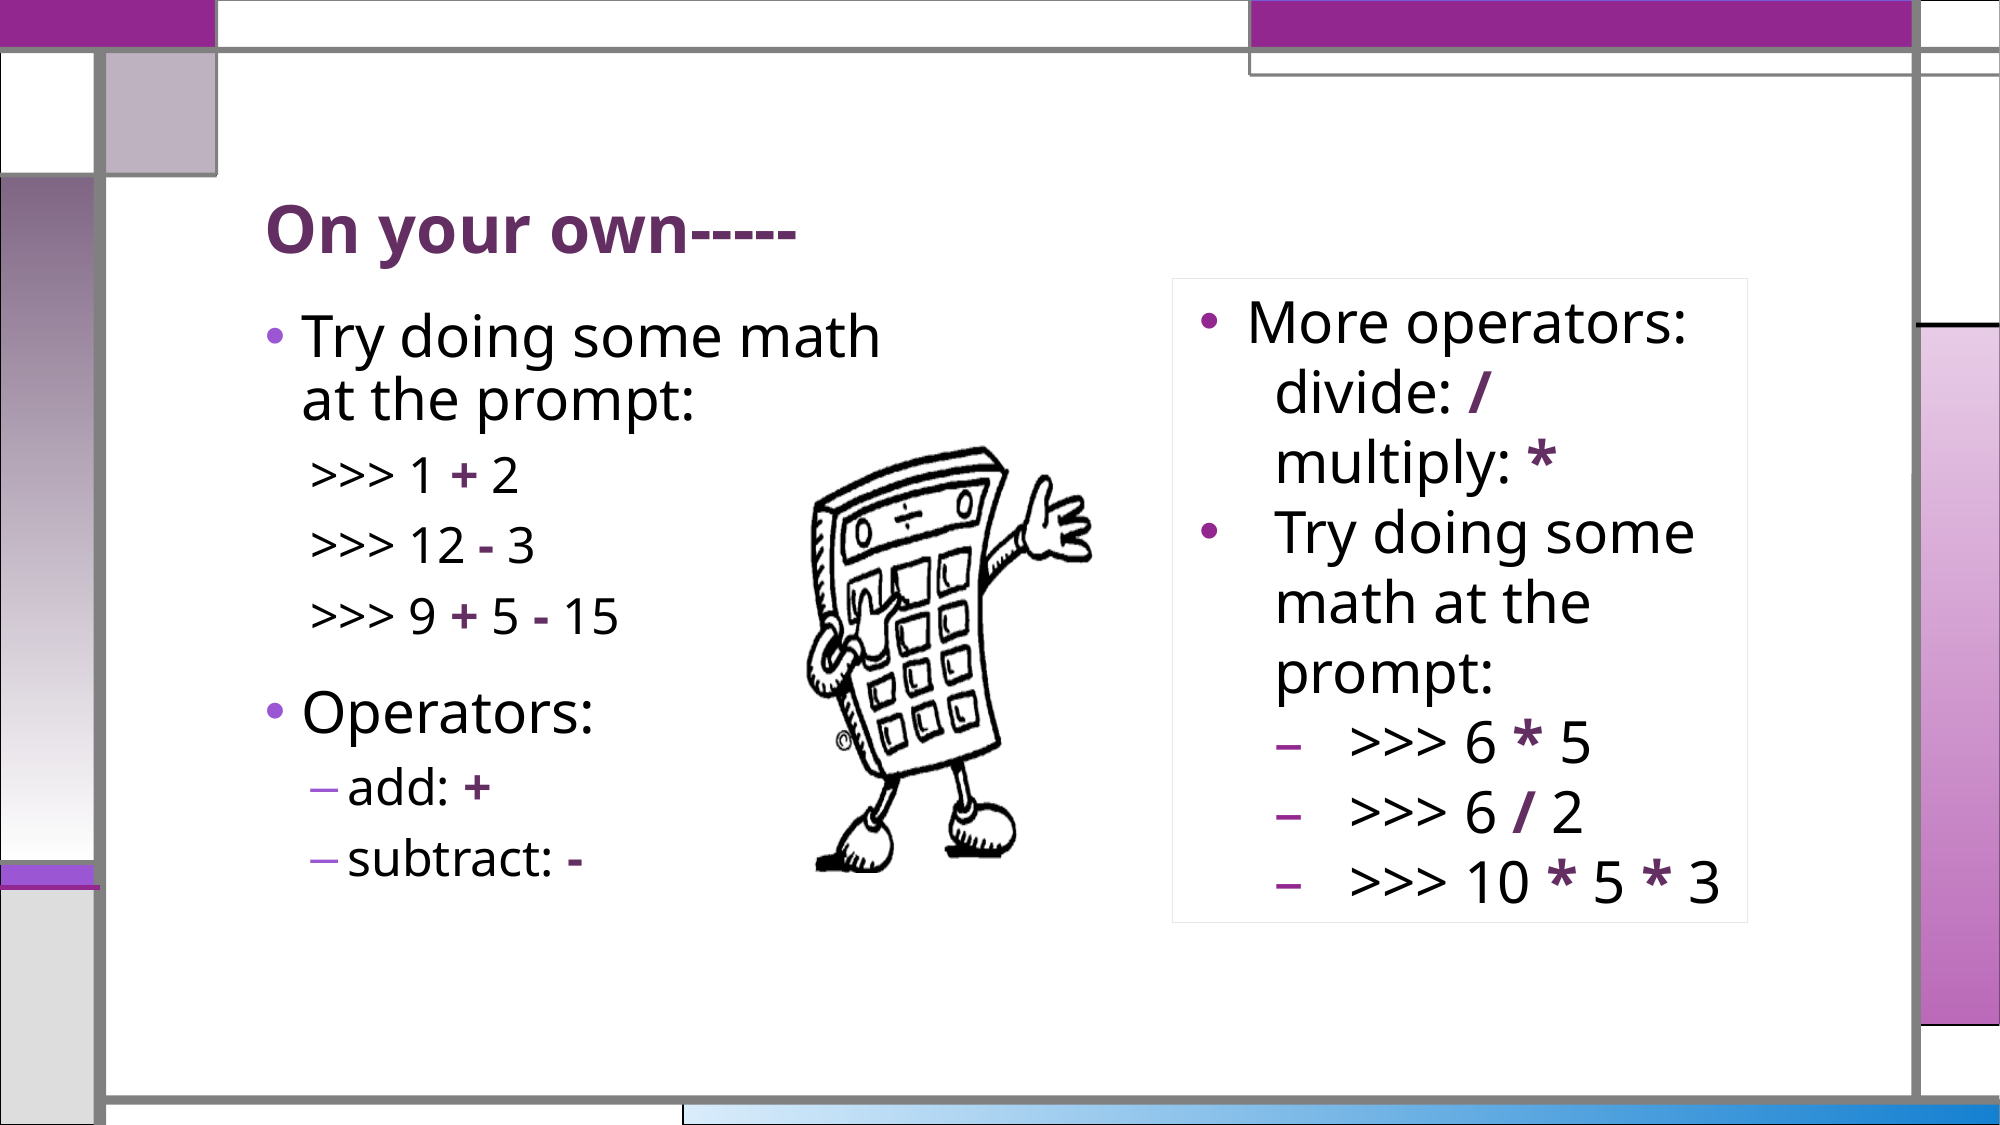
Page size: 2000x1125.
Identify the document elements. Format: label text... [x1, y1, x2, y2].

picture [737, 437, 1158, 873]
list Try doing some math at the prompt: >>> 1 + 2 >>> 12 - 3 >>> 9 + 5 - 15 Operators: add: + subtract: - [249, 299, 963, 963]
text_box More operators: divide: / multiply: * Try doing some math at the prompt: >>> 6 * 5 >>> 6 / 2 >>> 10 * 5 * 3 [1172, 278, 1748, 923]
title On your own----- [249, 87, 1825, 275]
